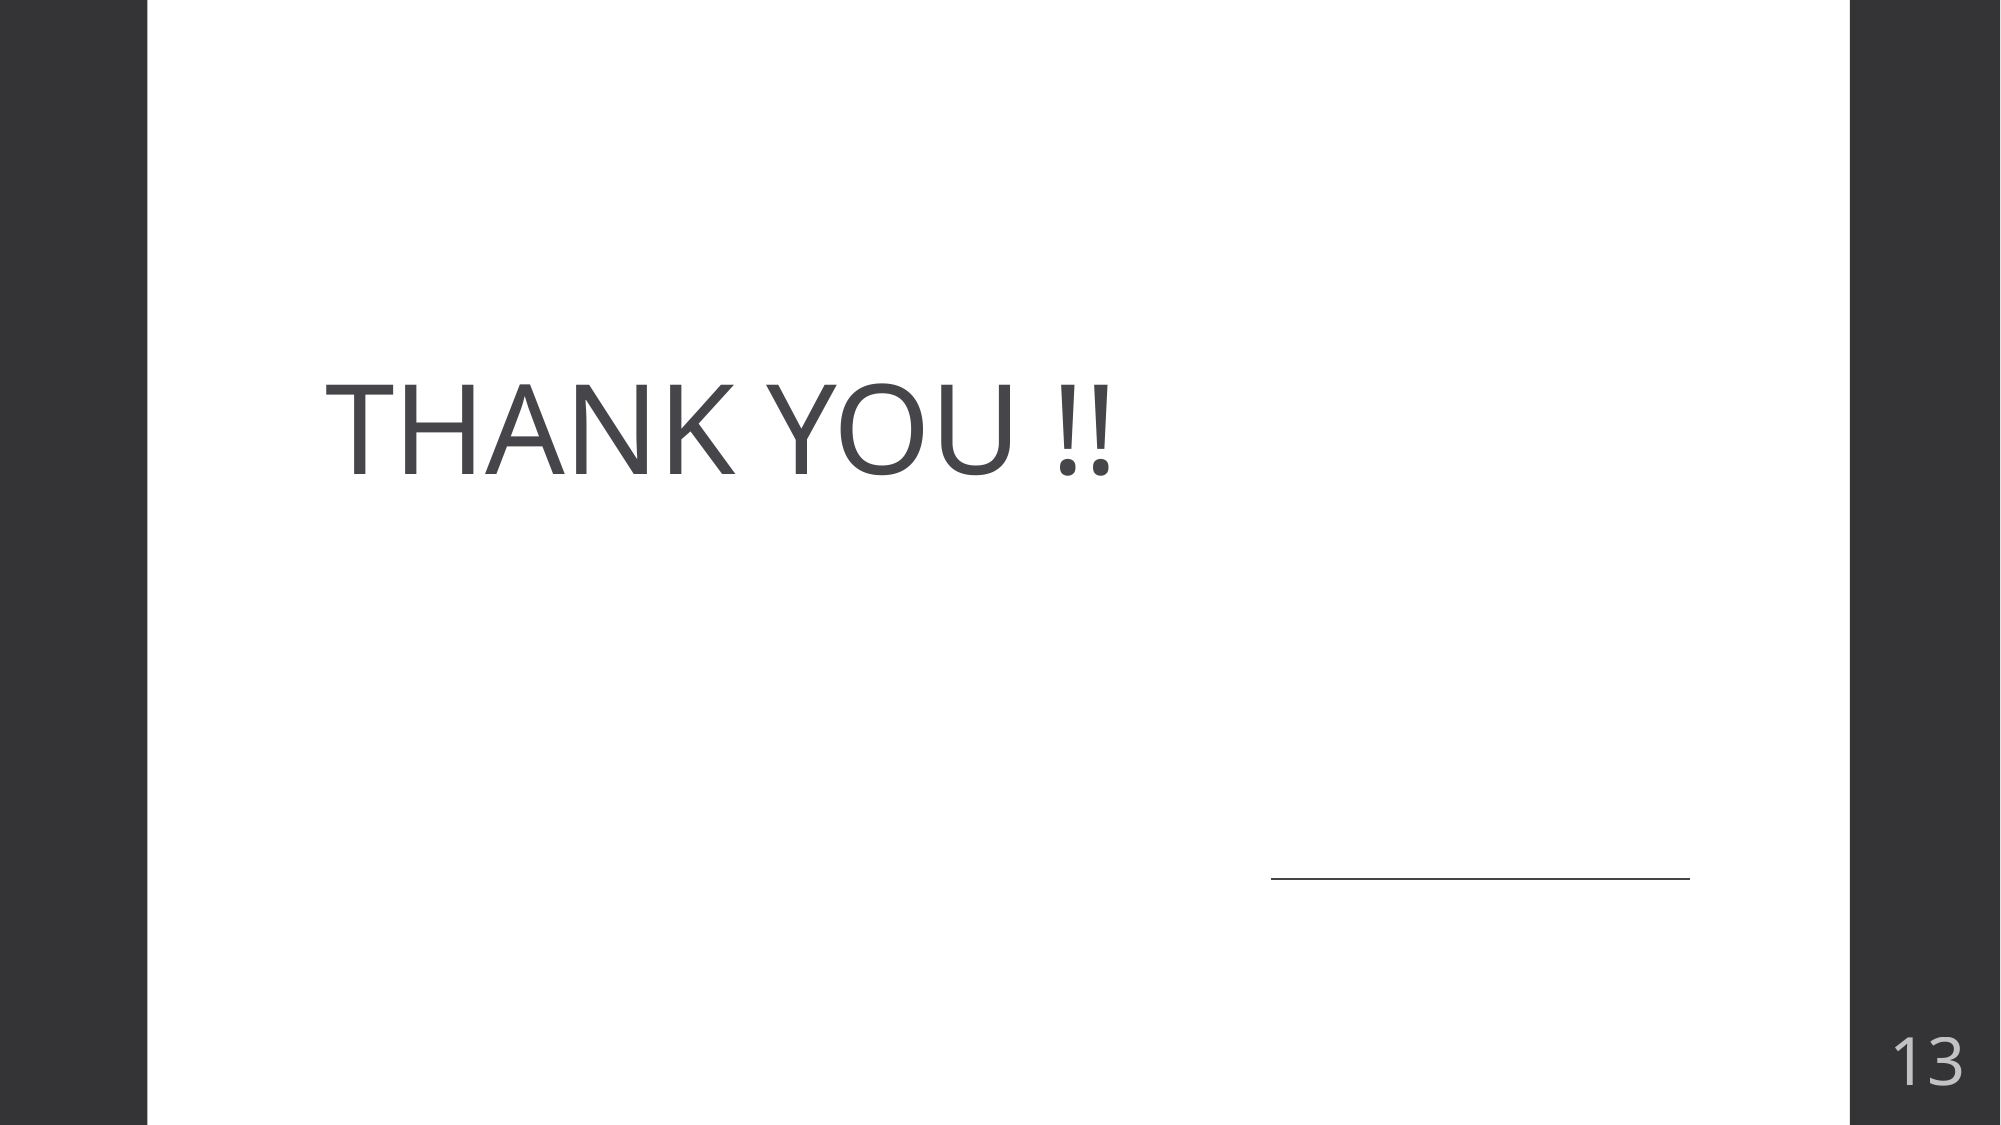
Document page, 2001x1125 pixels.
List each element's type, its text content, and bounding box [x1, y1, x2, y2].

text_box [149, 0, 1849, 1125]
text_box [1849, 0, 2000, 1125]
text_box [0, 0, 149, 1125]
slide_number 13 [1852, 1012, 2000, 1110]
text_box THANK YOU !! [310, 118, 1690, 755]
